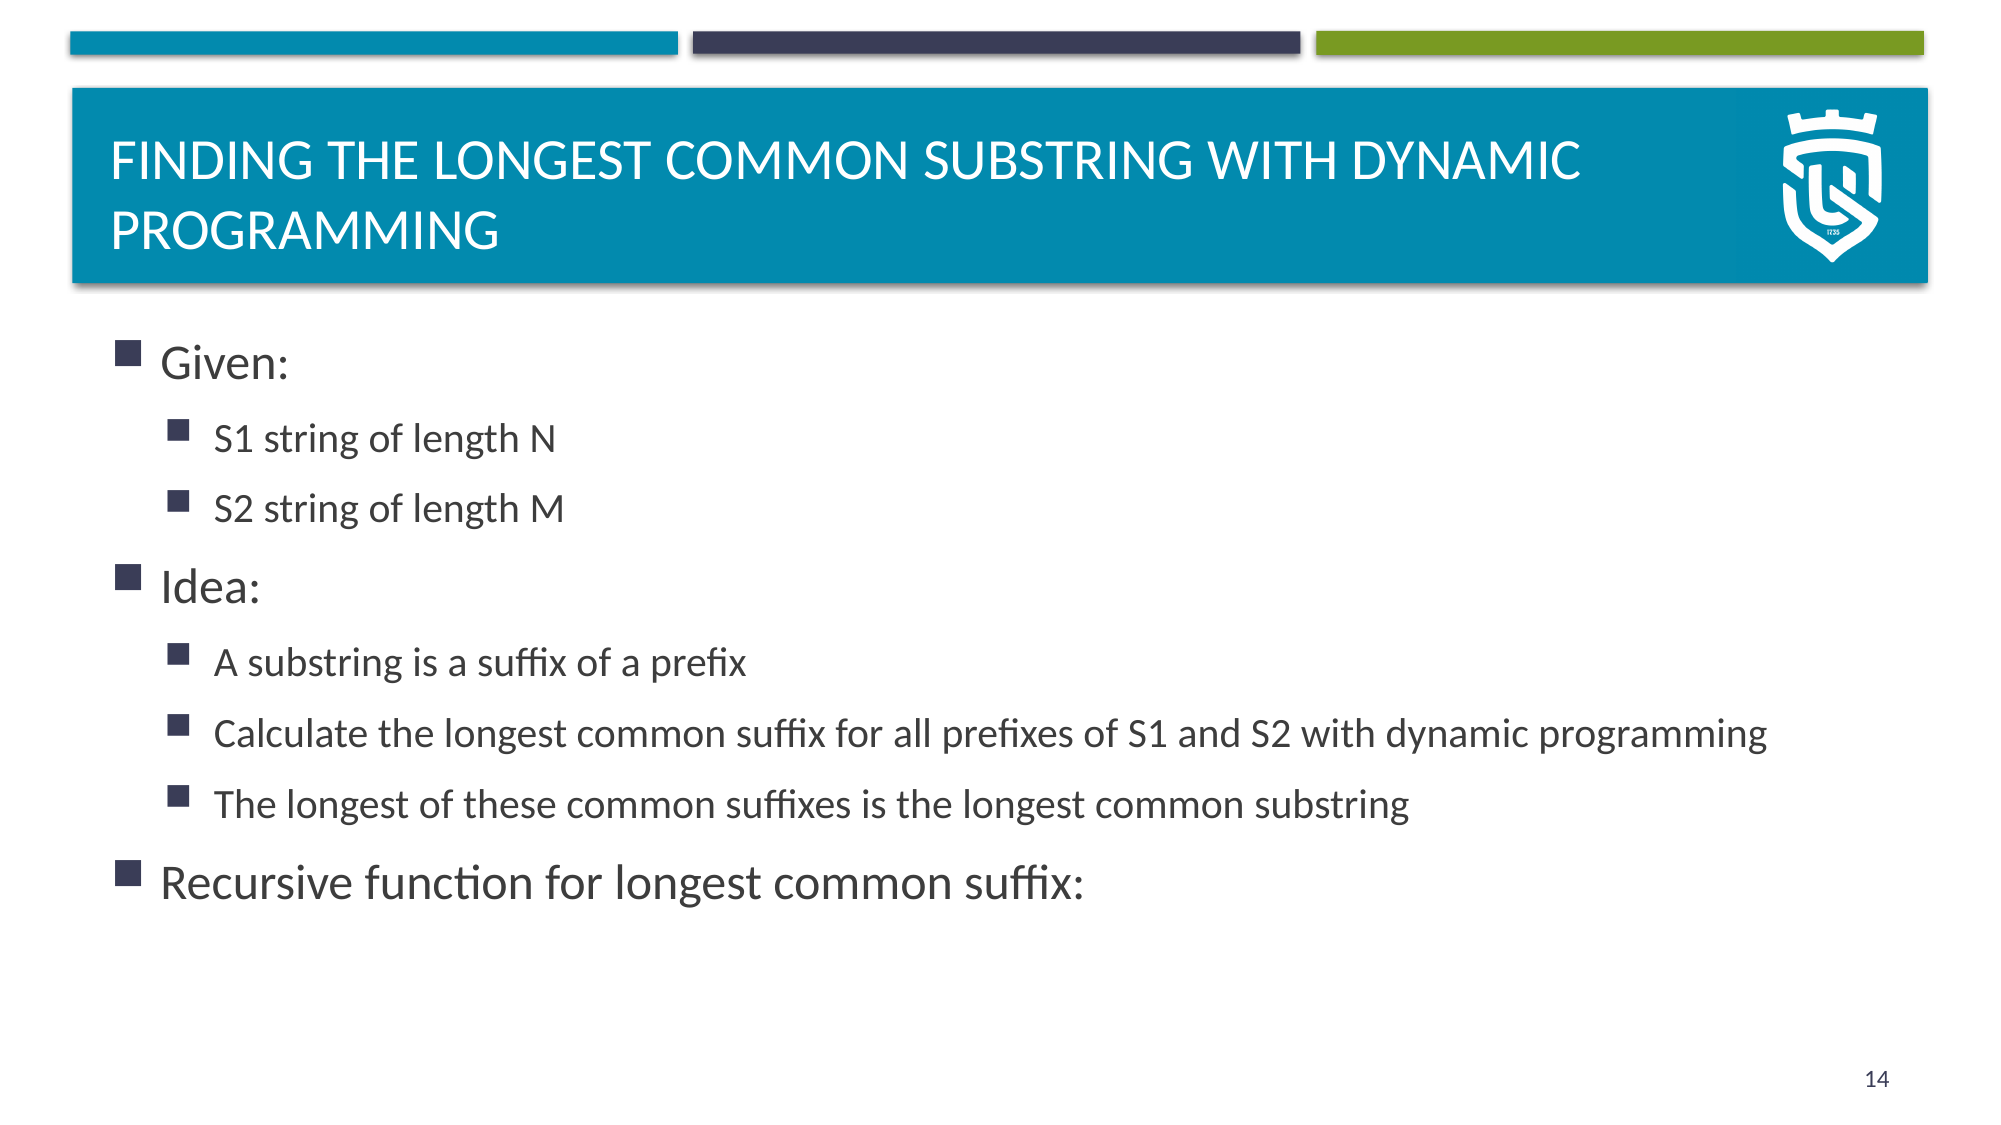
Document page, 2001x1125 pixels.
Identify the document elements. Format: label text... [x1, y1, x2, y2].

slide_number 14 [1732, 1047, 1905, 1108]
title Finding the longest common substring with dynamic programming [95, 104, 1905, 269]
